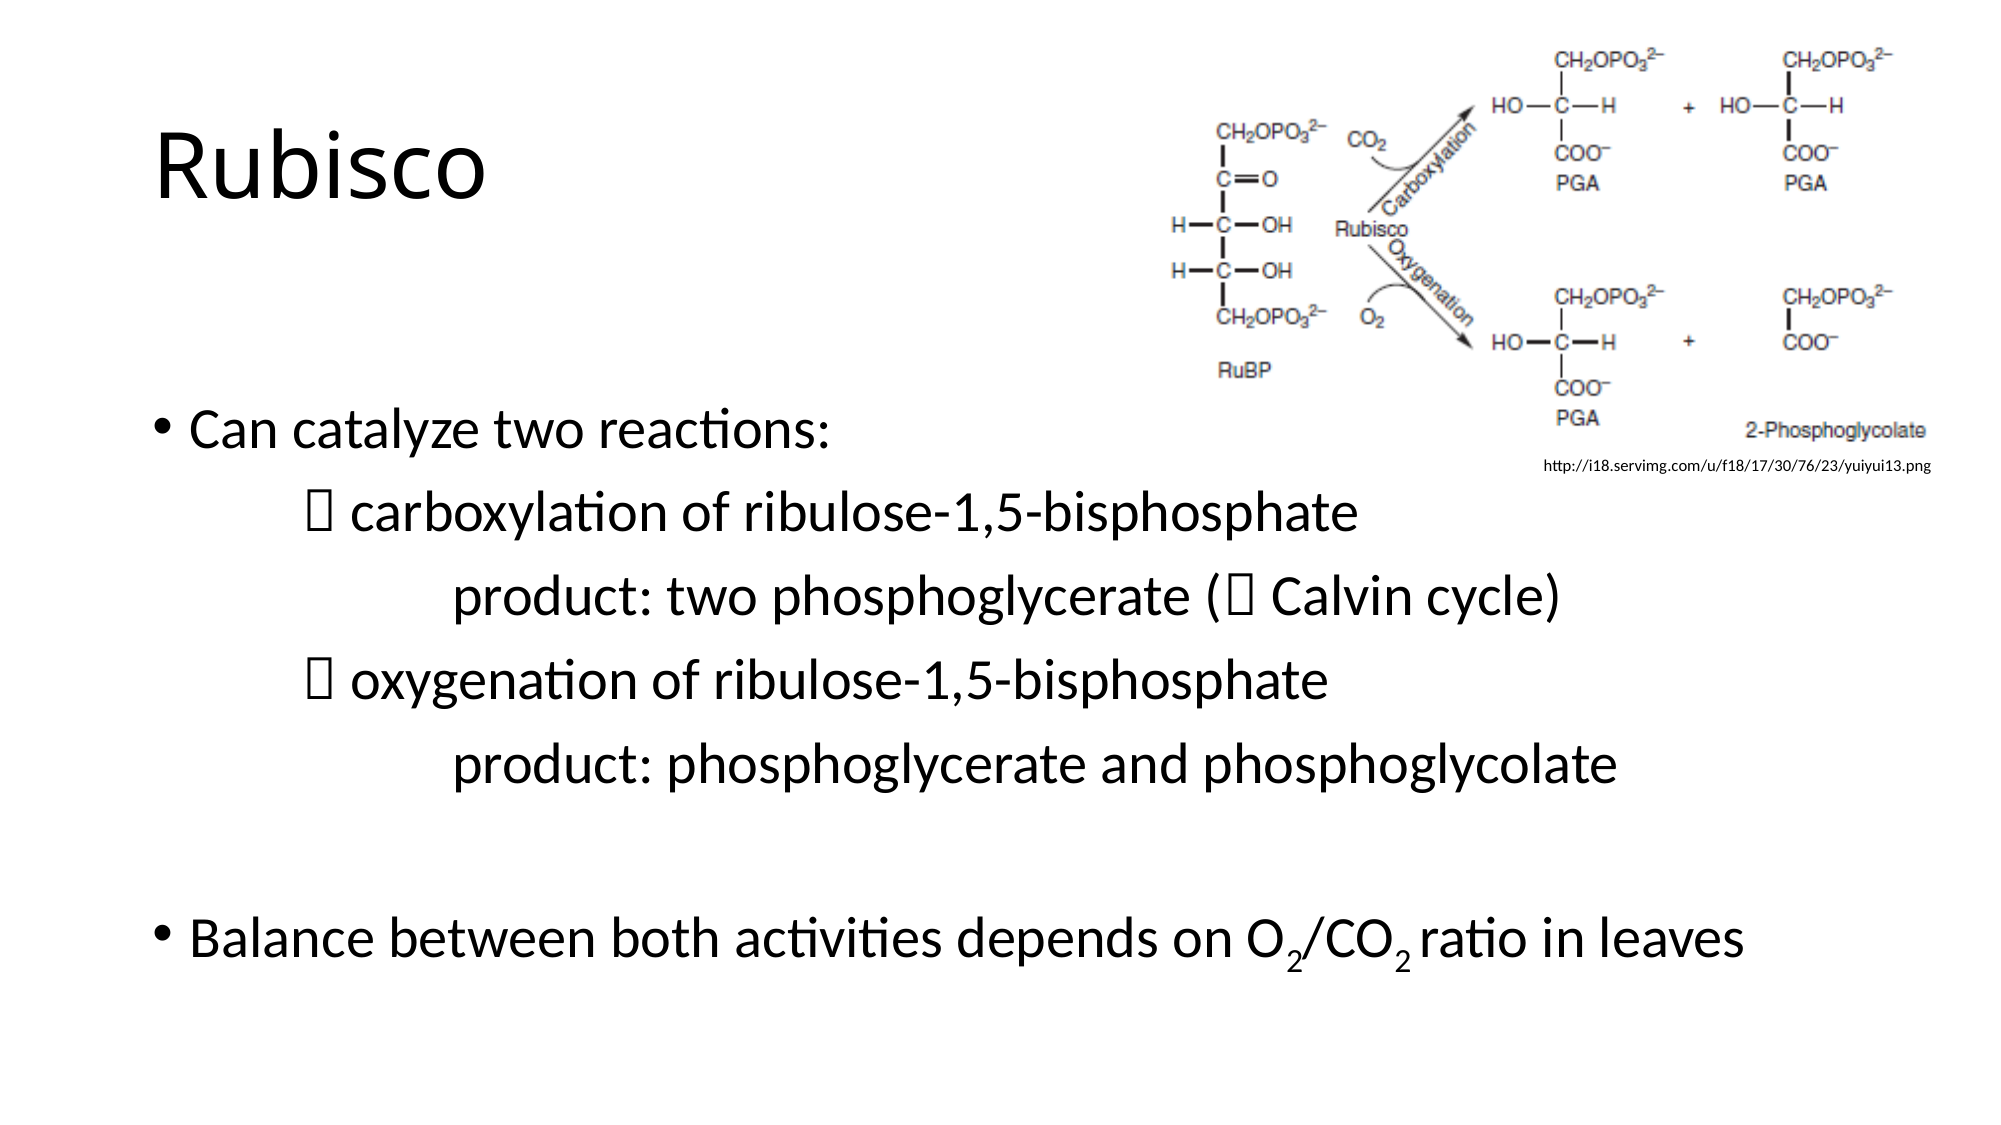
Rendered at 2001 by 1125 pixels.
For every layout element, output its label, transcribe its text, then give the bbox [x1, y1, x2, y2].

picture [1138, 28, 1964, 454]
text_box http://i18.servimg.com/u/f18/17/30/76/23/yuiyui13.png [1528, 447, 2000, 482]
title Rubisco [137, 59, 1138, 278]
list Can catalyze two reactions:  carboxylation of ribulose-1,5-bisphosphate product: two phosphoglycerate ( Calvin cycle)  oxygenation of ribulose-1,5-bisphosphate product: phosphoglycerate and phosphoglycolate Balance between both activities depends on O2/CO2 ratio in leaves [137, 299, 1863, 1014]
